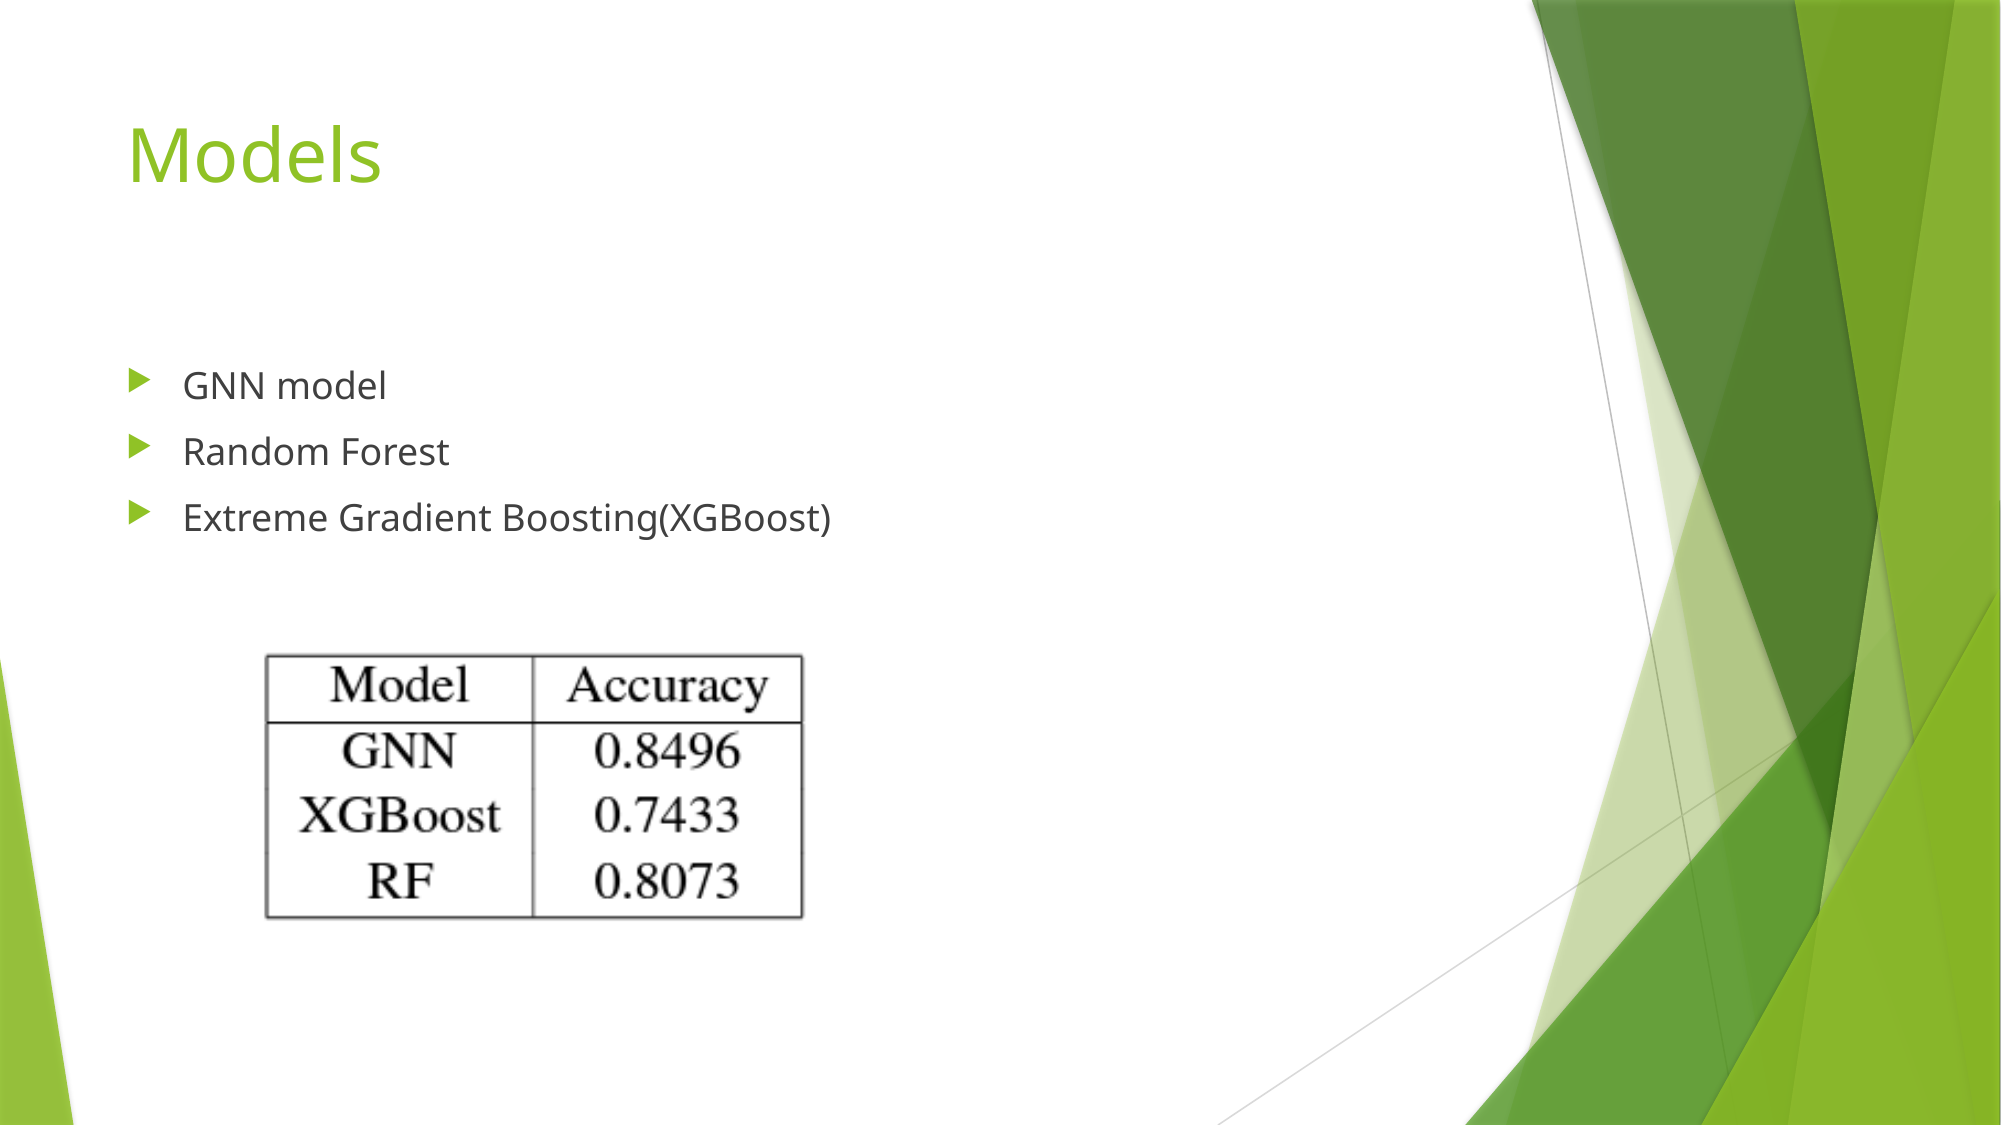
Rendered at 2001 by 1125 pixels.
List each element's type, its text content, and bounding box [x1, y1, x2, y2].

list GNN model Random Forest Extreme Gradient Boosting(XGBoost) [111, 354, 1522, 992]
title Models [111, 99, 1522, 317]
picture [135, 582, 897, 941]
